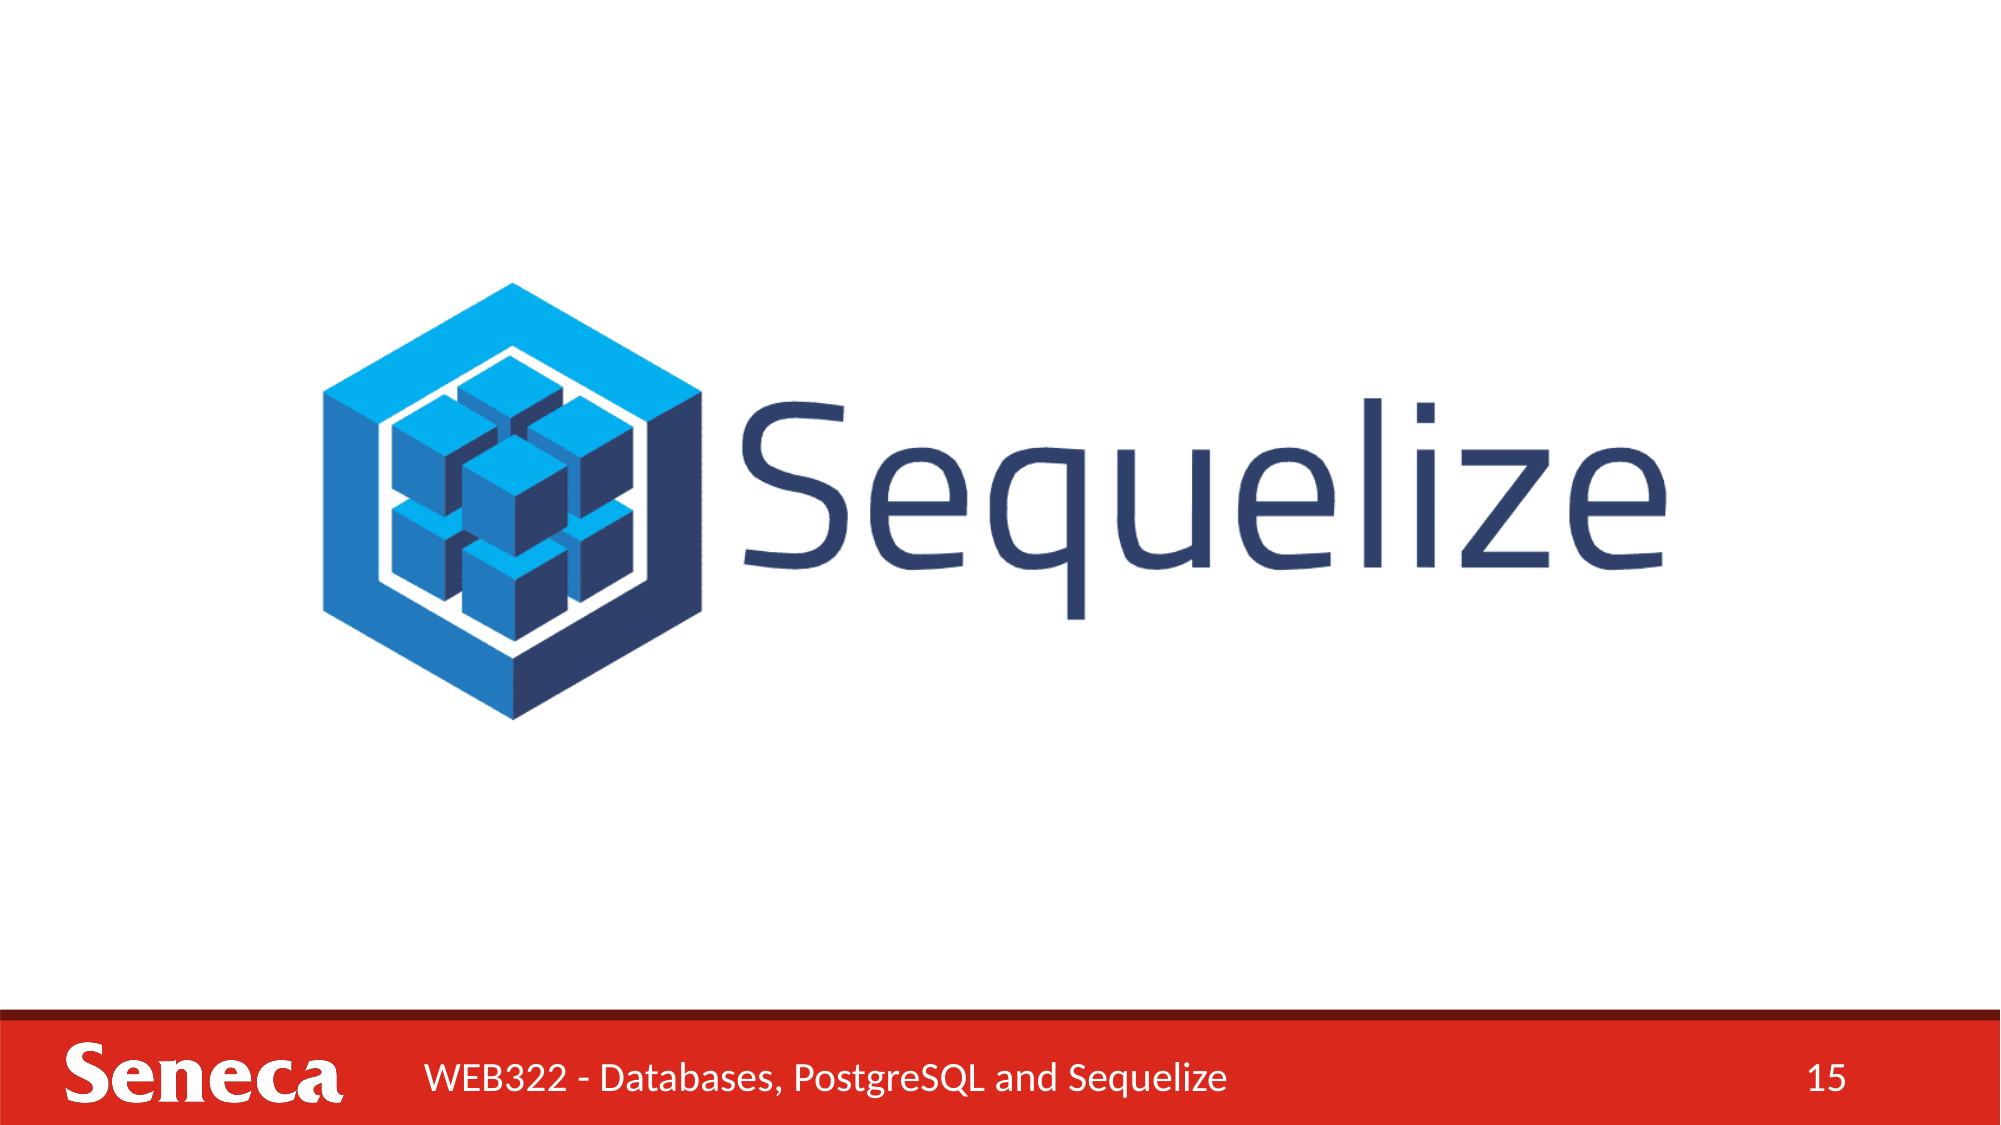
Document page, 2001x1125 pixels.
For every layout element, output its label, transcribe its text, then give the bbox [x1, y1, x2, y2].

picture [65, 1042, 344, 1103]
footer WEB322 - Databases, PostgreSQL and Sequelize [409, 1042, 1641, 1103]
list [313, 262, 1687, 736]
slide_number 15 [1717, 1042, 1863, 1103]
